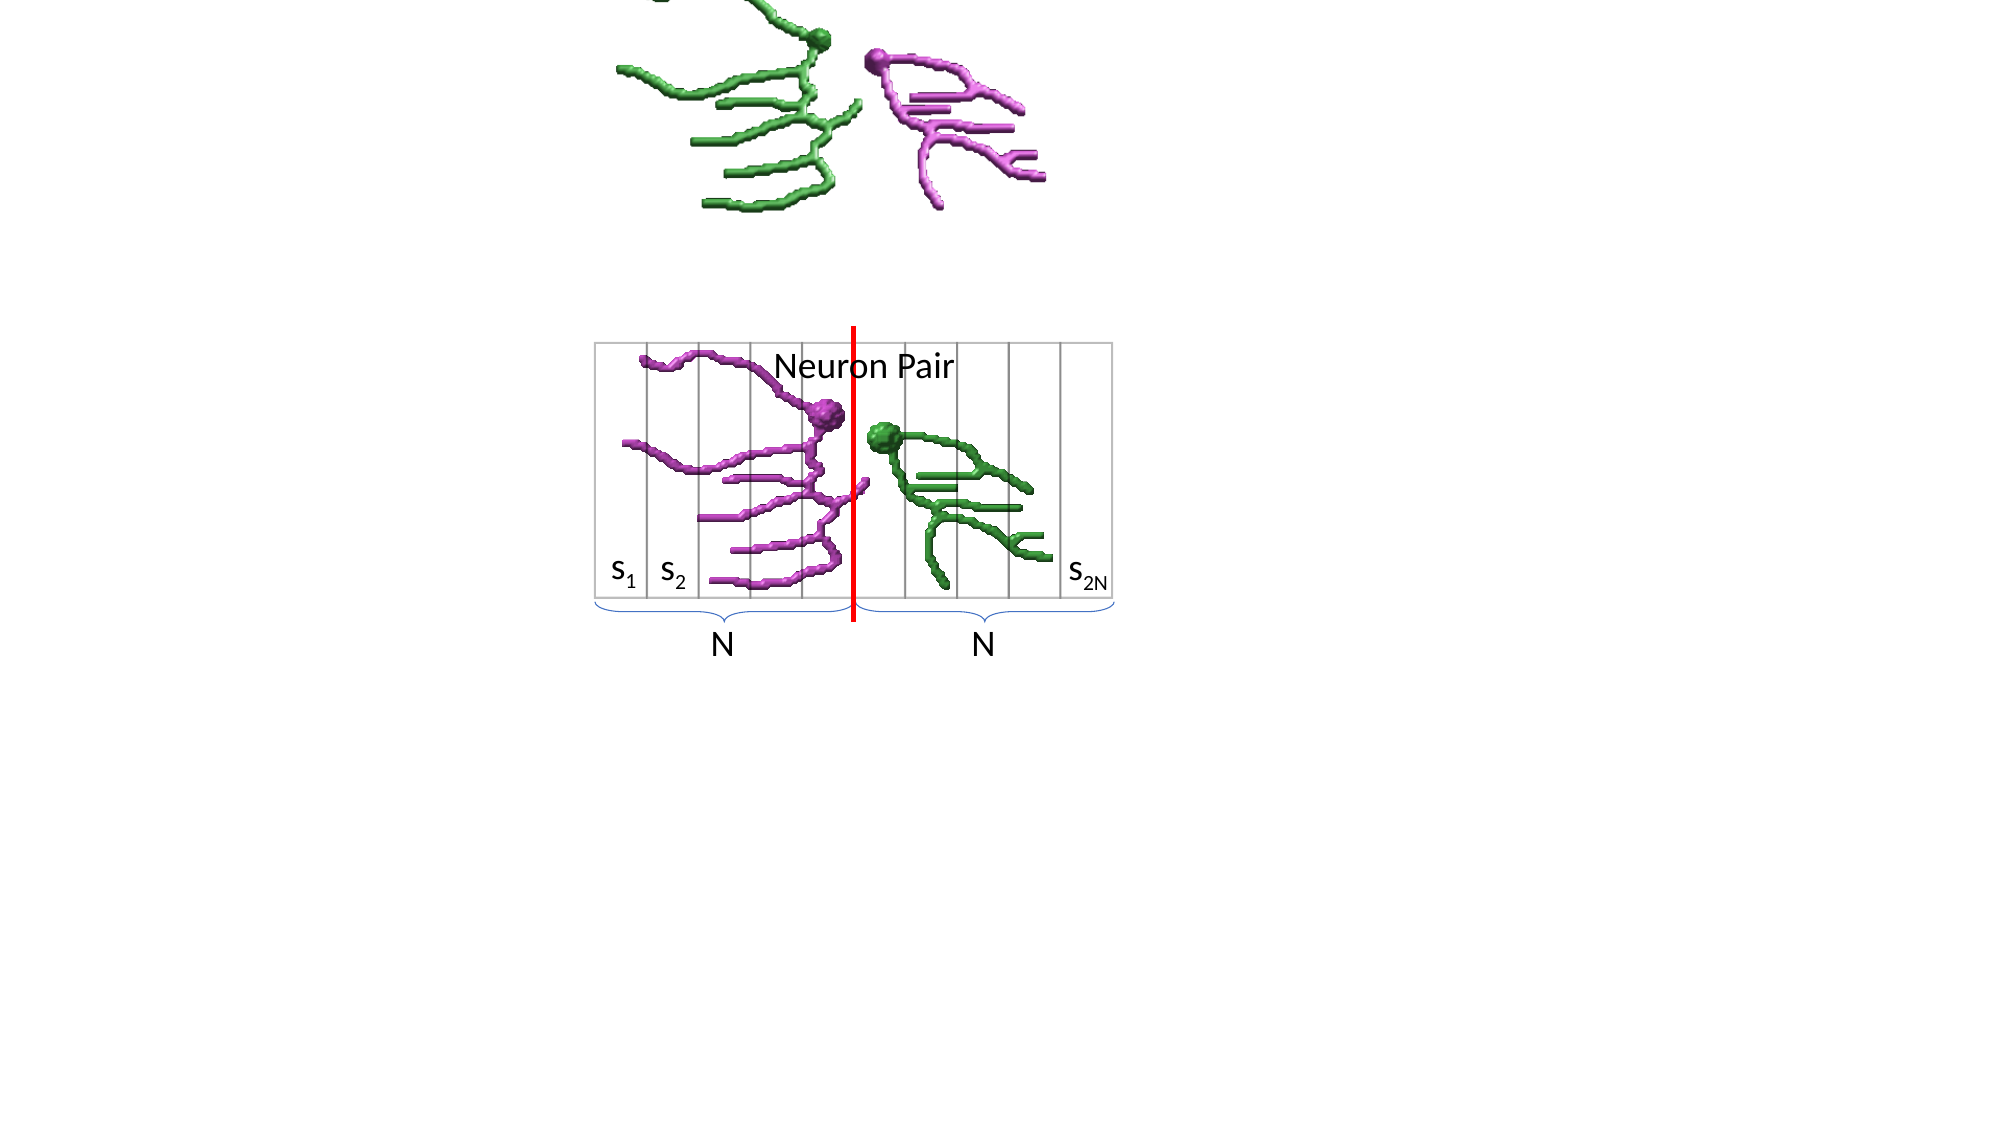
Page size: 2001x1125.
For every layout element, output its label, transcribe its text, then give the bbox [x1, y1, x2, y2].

text_box Neuron Pair [854, 333, 970, 342]
text_box [856, 601, 1115, 624]
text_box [594, 342, 853, 598]
text_box Neuron Pair [759, 333, 853, 342]
text_box [594, 601, 851, 624]
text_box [854, 342, 1113, 598]
text_box s2N [1053, 535, 1124, 602]
text_box N [956, 613, 1011, 672]
picture [589, 0, 1090, 221]
text_box N [695, 613, 750, 672]
